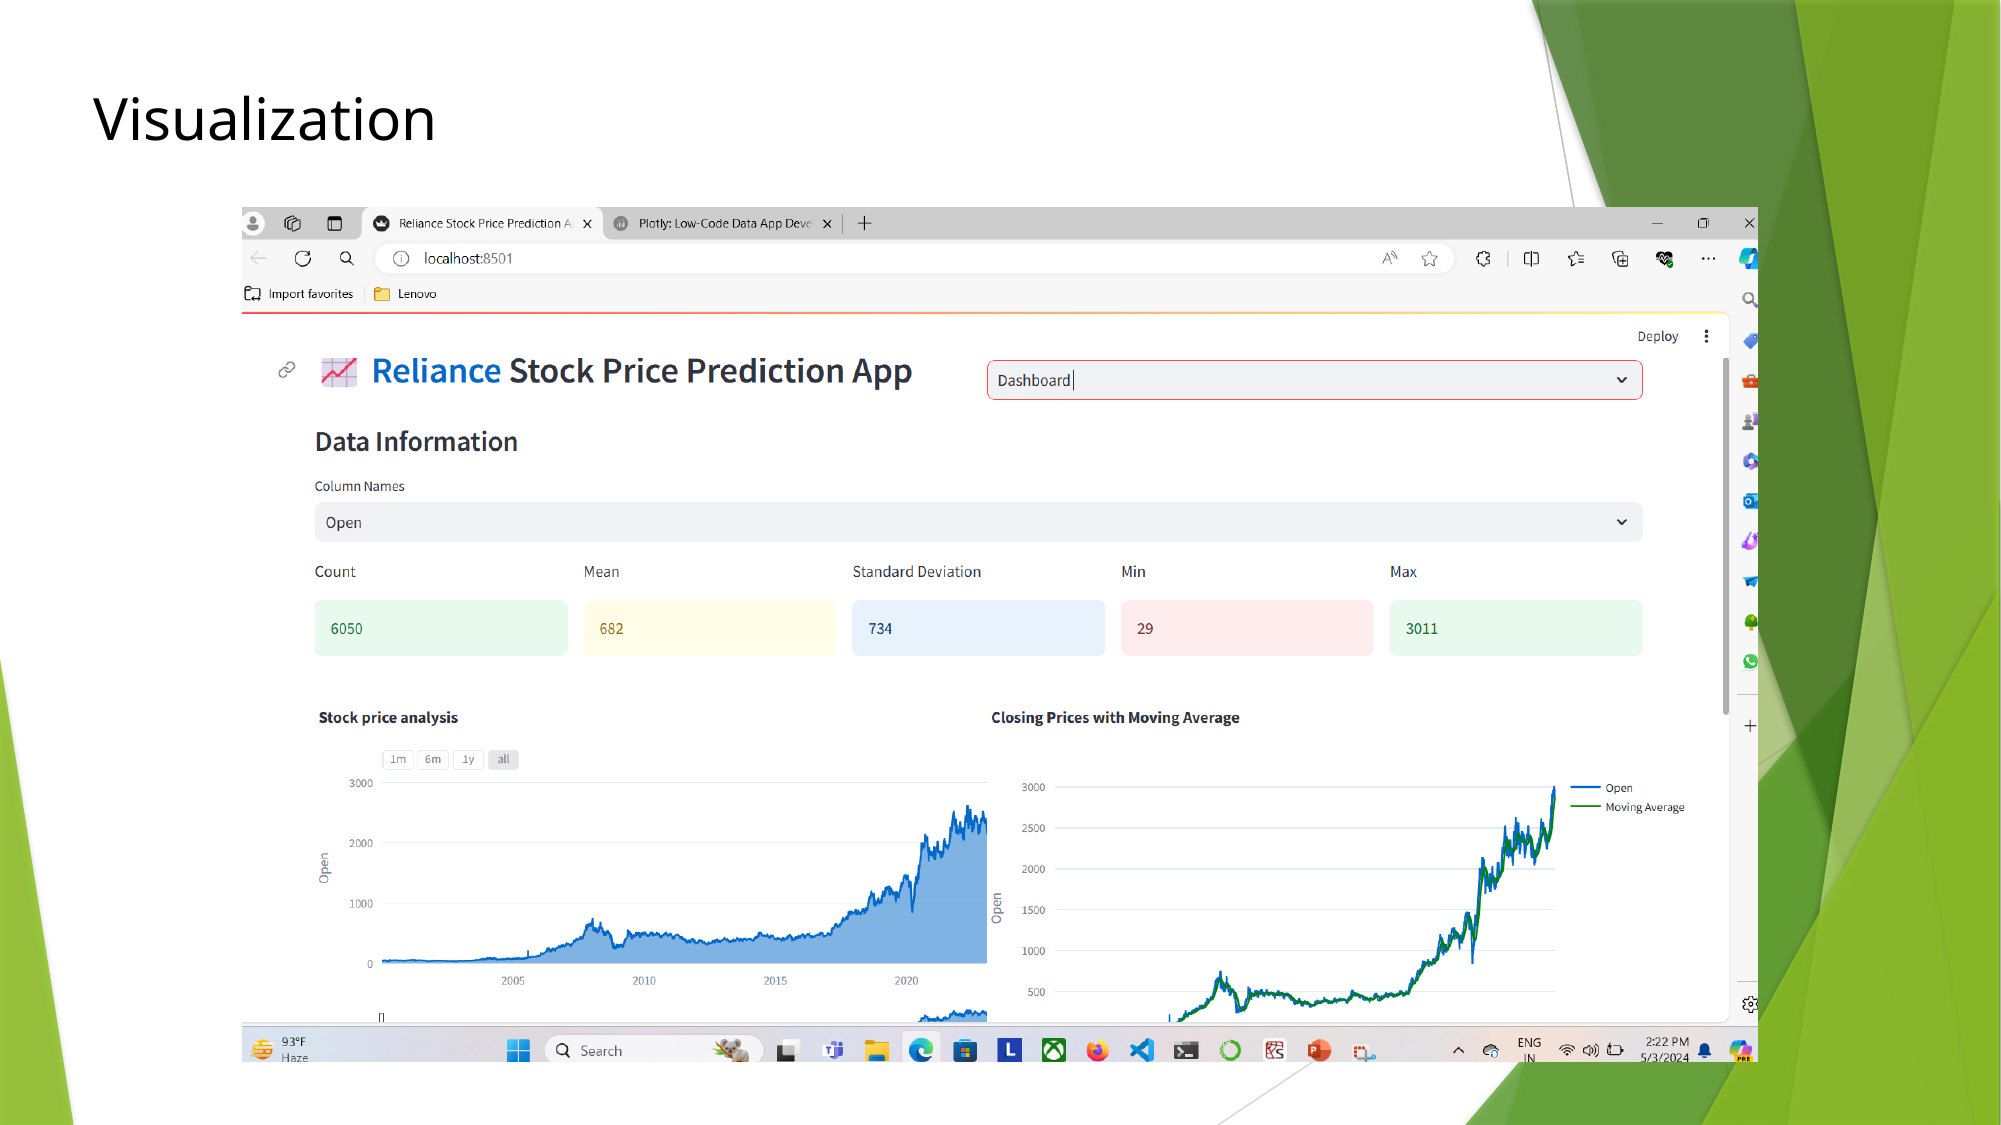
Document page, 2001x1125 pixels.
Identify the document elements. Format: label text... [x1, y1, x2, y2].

text_box Visualization [78, 74, 739, 160]
picture [242, 206, 1758, 1063]
